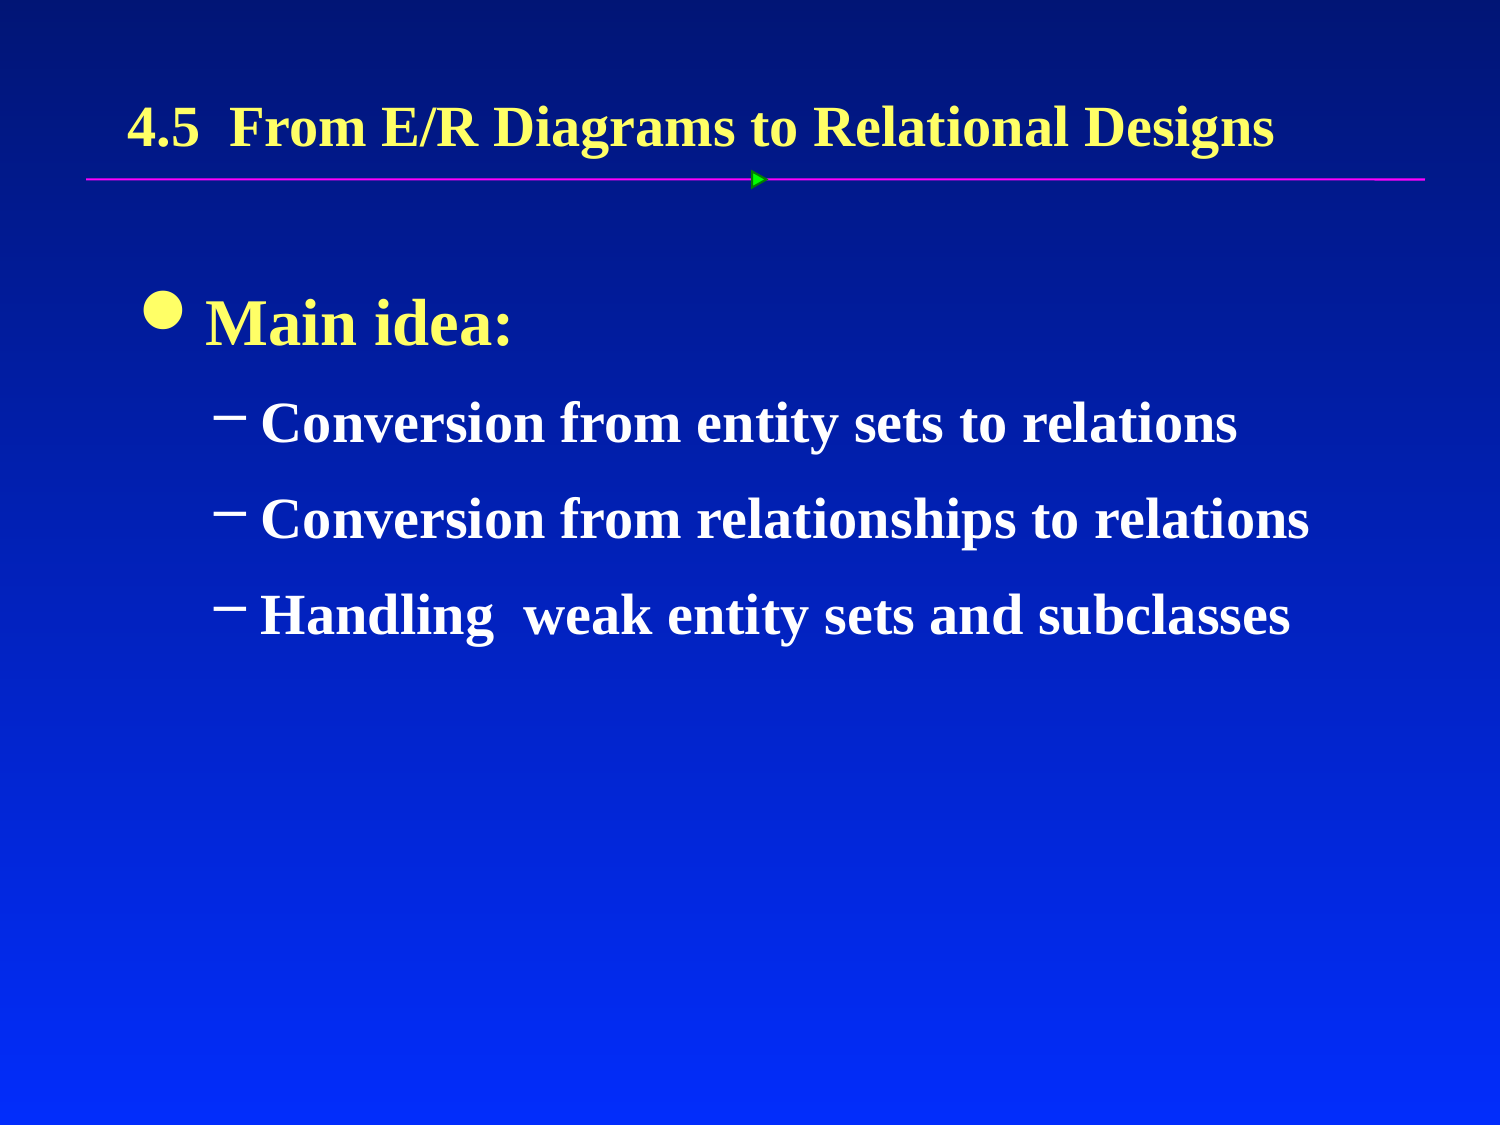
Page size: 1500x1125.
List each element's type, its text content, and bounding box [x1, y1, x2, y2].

title 4.5 From E/R Diagrams to Relational Designs [111, 66, 1330, 179]
text_box [752, 171, 767, 188]
list Main idea: Conversion from entity sets to relations Conversion from relationships to relations Handling weak entity sets and subclasses [123, 255, 1411, 1008]
